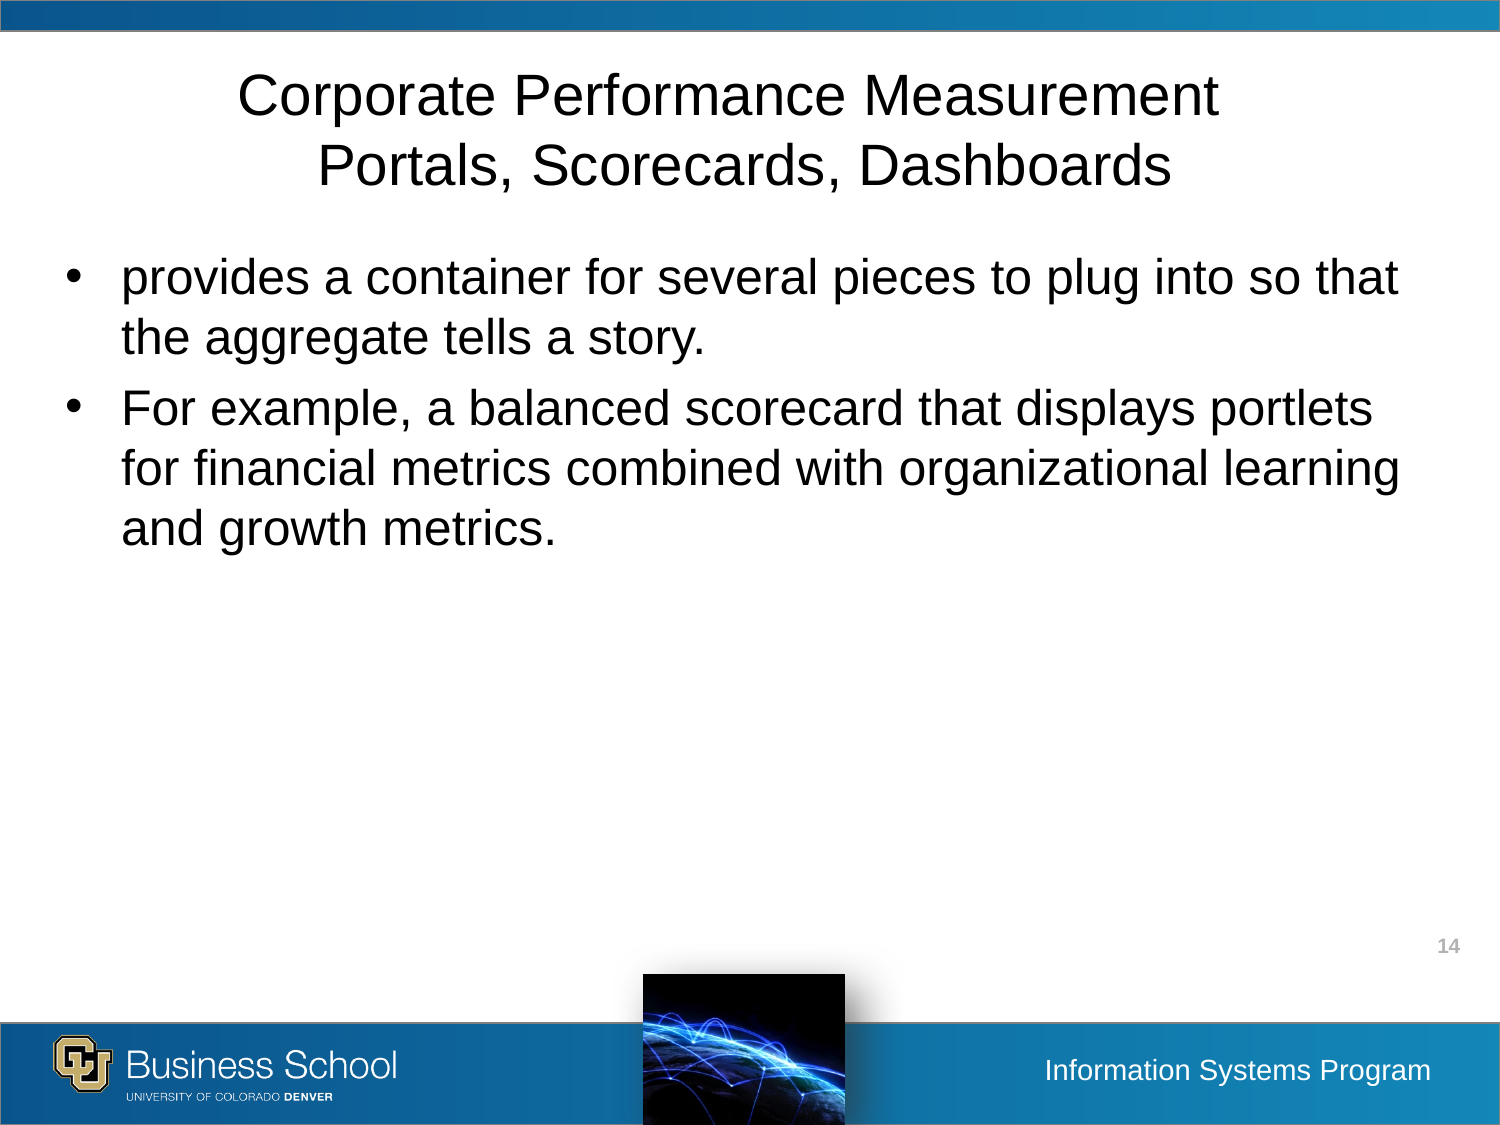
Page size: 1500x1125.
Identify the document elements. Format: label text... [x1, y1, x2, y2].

picture [643, 976, 845, 1125]
list provides a container for several pieces to plug into so that the aggregate tells a story. For example, a balanced scorecard that displays portlets for financial metrics combined with organizational learning and growth metrics. [49, 237, 1426, 976]
title Corporate Performance Measurement Portals, Scorecards, Dashboards [49, 49, 1426, 237]
picture [53, 1034, 396, 1101]
